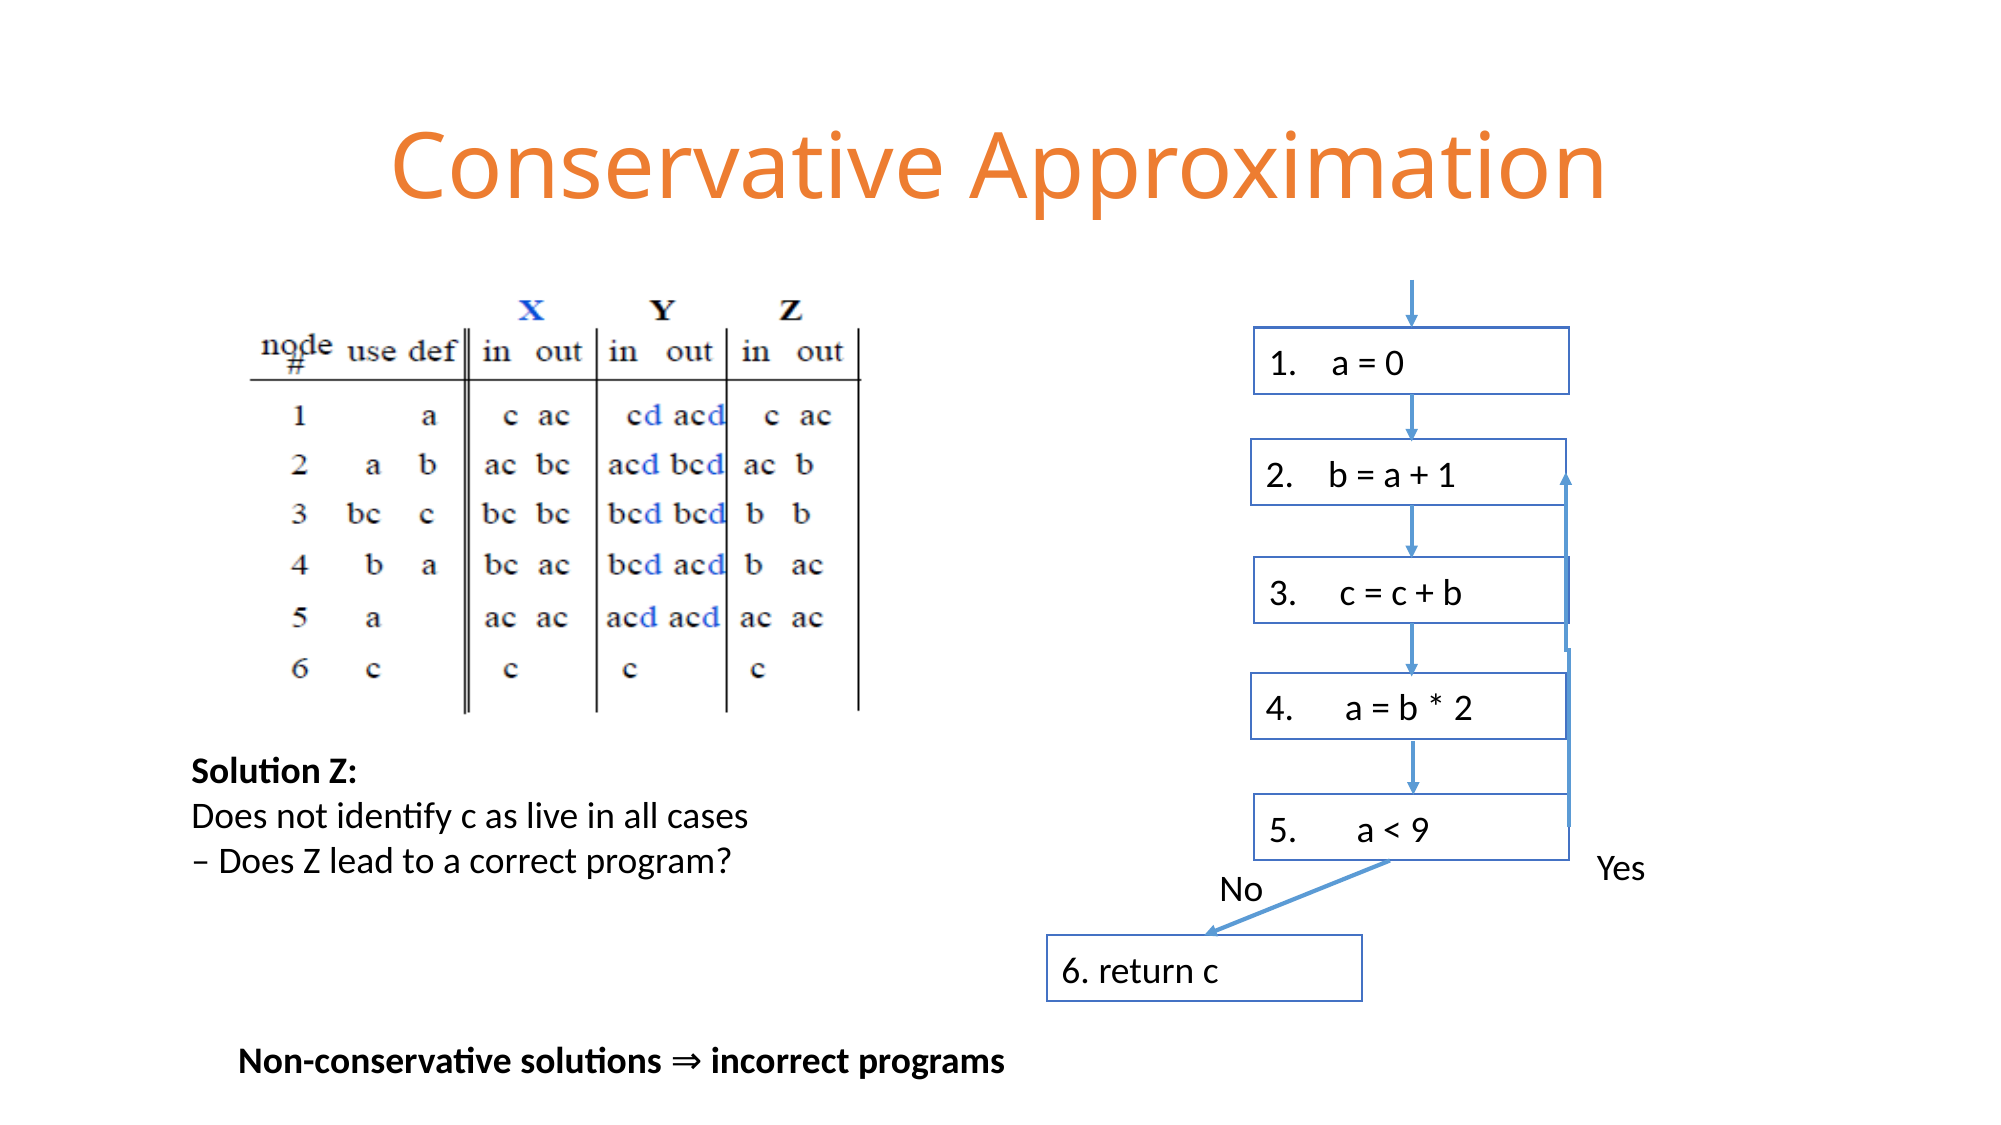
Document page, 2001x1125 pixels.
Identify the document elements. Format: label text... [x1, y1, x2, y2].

picture [176, 276, 900, 721]
text_box Solution Z: Does not identify c as live in all cases – Does Z lead to a correct program? [176, 738, 1019, 889]
text_box Non-conservative solutions ⇒ incorrect programs [223, 1028, 1497, 1089]
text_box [1046, 279, 1662, 1002]
title Conservative Approximation [137, 59, 1863, 278]
